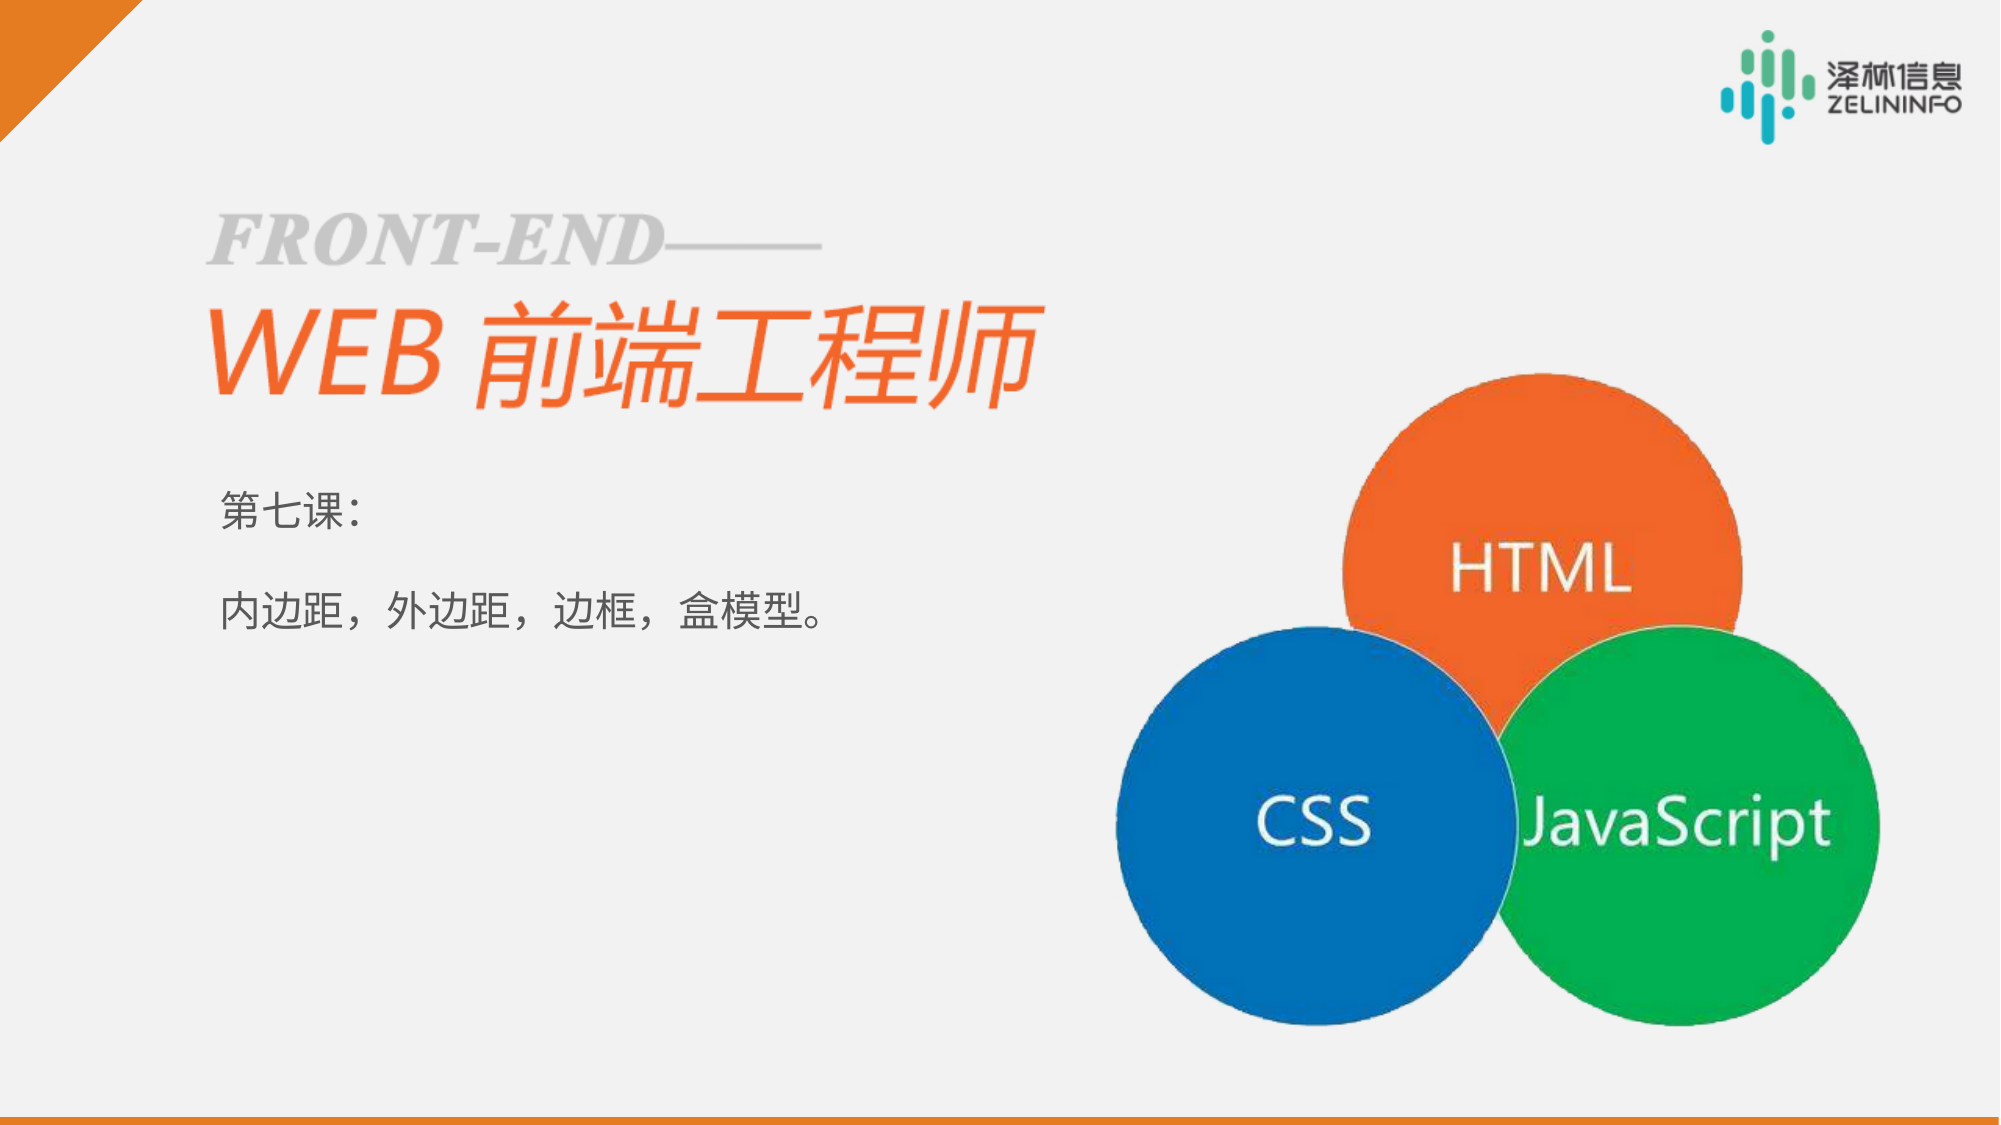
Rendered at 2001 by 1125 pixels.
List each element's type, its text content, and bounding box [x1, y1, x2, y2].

picture [1697, 14, 1992, 156]
picture [167, 160, 1068, 440]
picture [1091, 356, 1896, 1054]
text_box 第七课： 内边距，外边距，边框，盒模型。 [204, 477, 1035, 642]
text_box [0, 0, 144, 144]
text_box [0, 1116, 2000, 1125]
